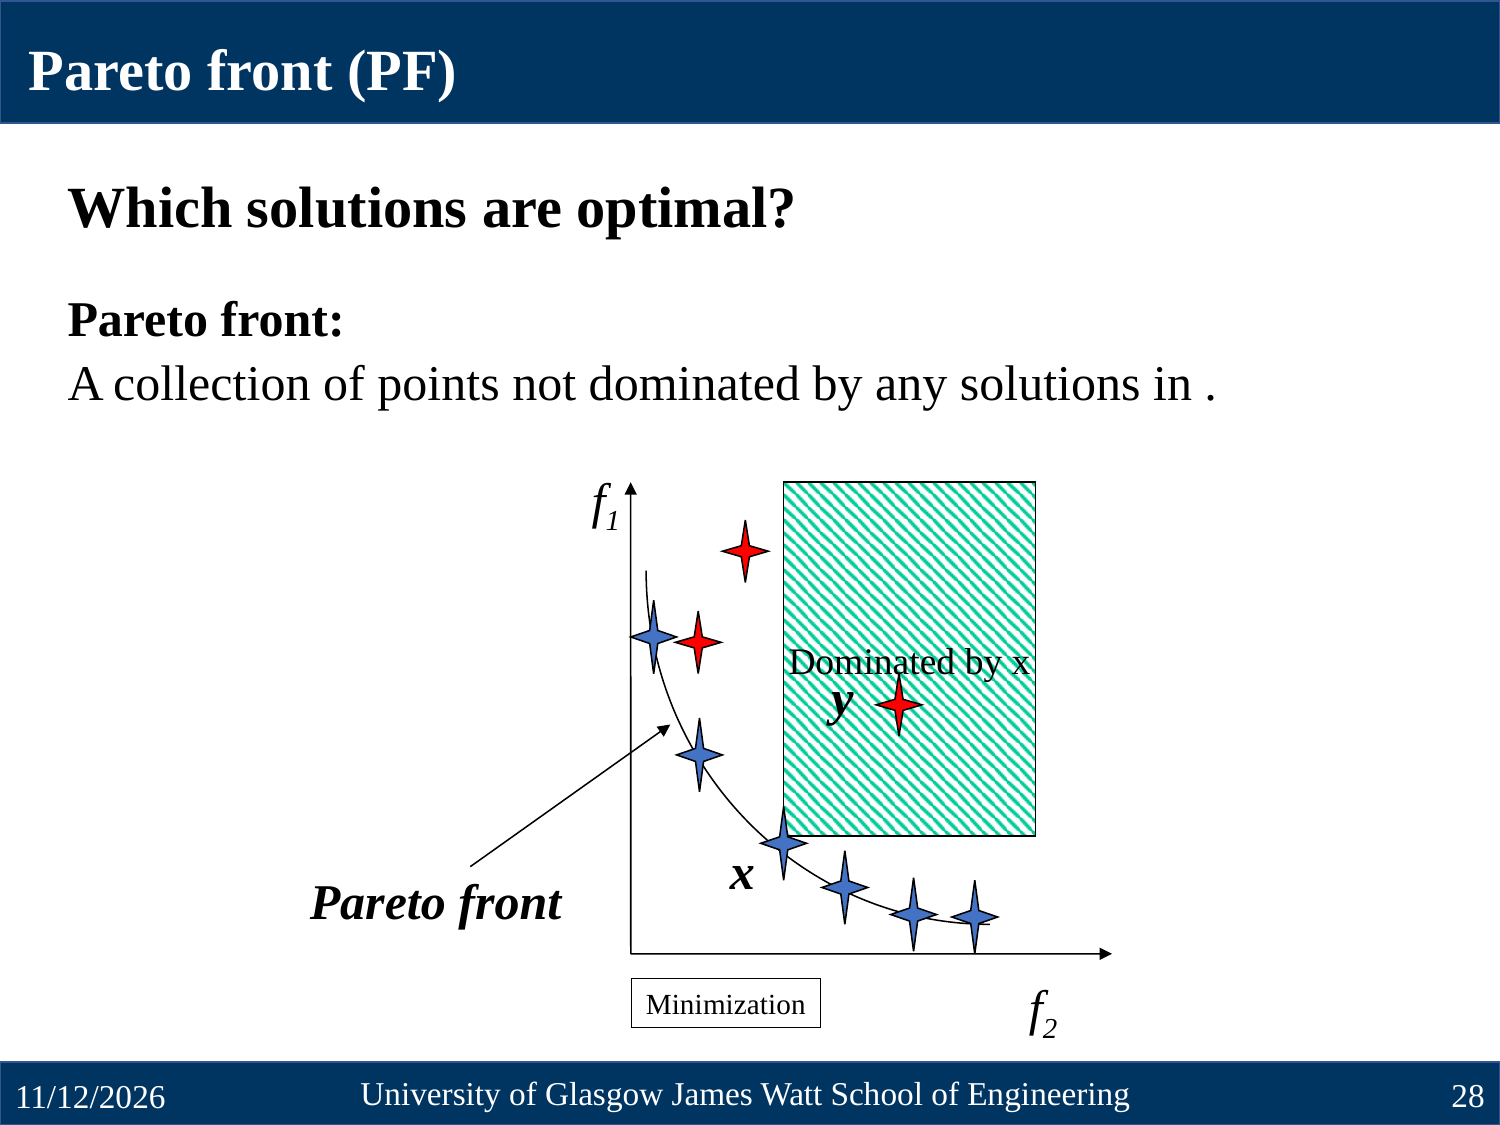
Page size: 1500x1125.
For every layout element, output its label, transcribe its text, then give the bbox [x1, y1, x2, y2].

text_box Pareto front (PF) [14, 24, 473, 110]
slide_number 28 [1162, 1063, 1500, 1124]
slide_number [0, 1065, 338, 1125]
title Which solutions are optimal? [52, 159, 1328, 249]
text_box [289, 460, 1112, 1045]
footer University of Glasgow James Watt School of Engineering [337, 1062, 1163, 1123]
